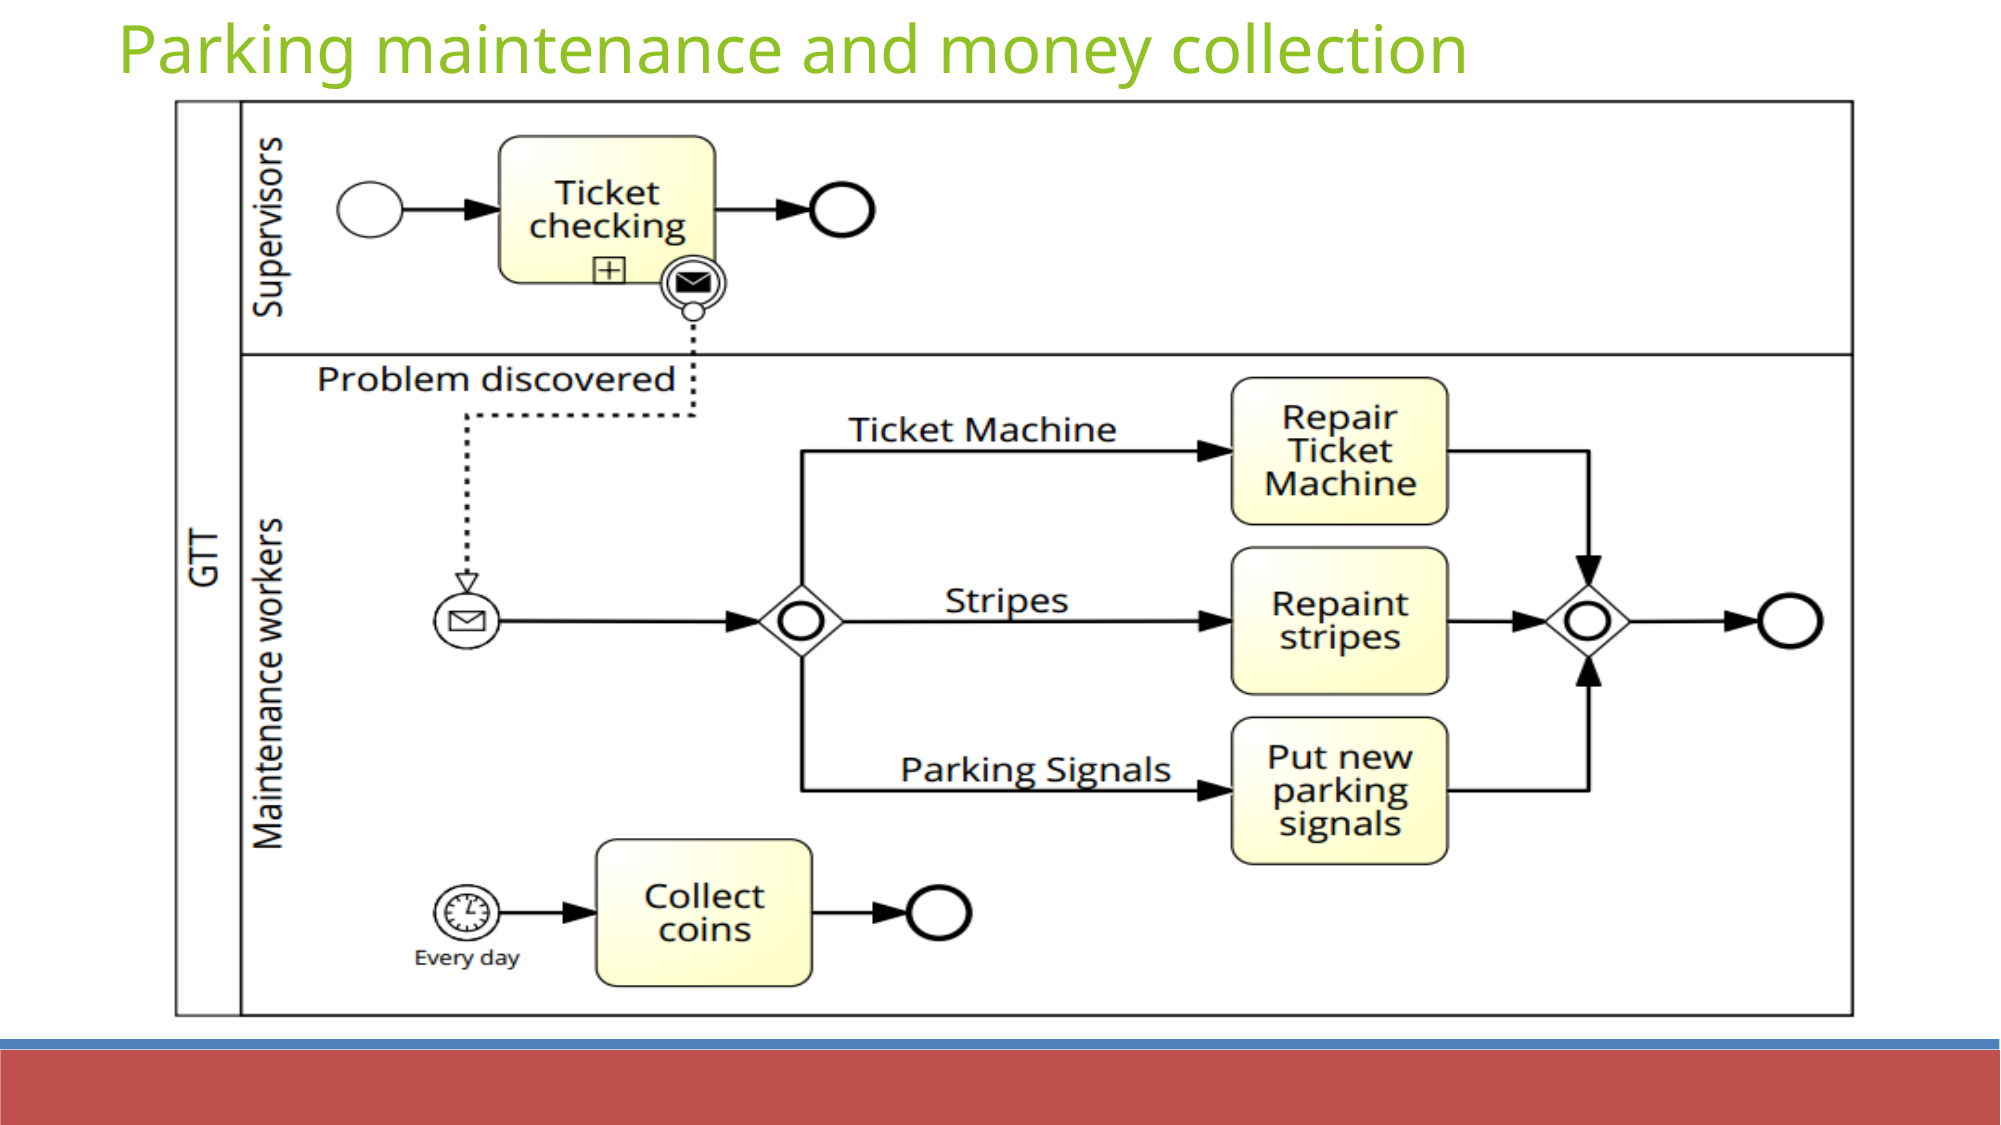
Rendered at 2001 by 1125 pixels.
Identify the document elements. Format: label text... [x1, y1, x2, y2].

text_box Parking maintenance and money collection [102, 0, 1513, 217]
picture [166, 94, 1860, 1023]
